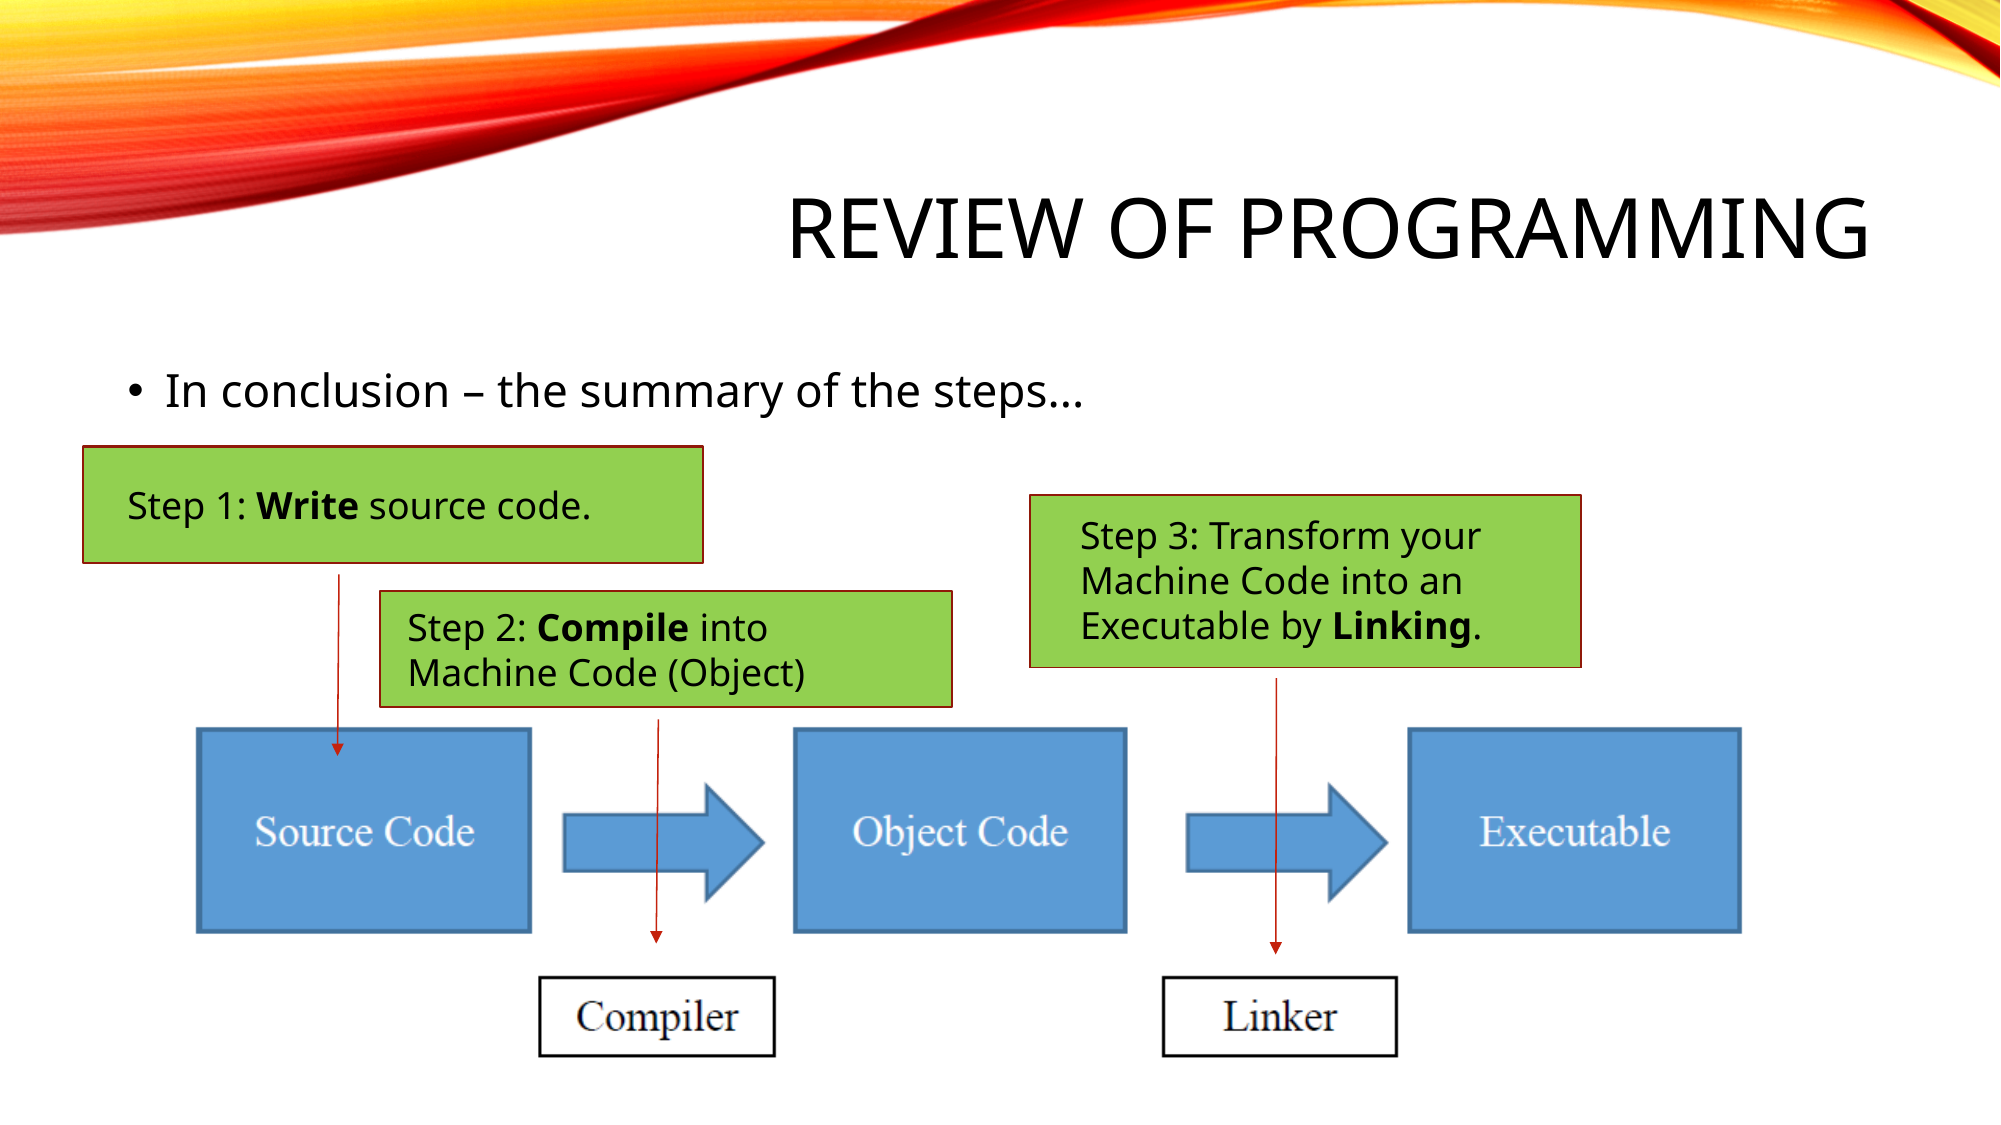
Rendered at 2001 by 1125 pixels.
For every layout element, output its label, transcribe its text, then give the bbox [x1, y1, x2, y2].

text_box Step 2: Compile into Machine Code (Object) [392, 596, 920, 668]
text_box Step 1: Write source code. [112, 474, 640, 534]
list In conclusion – the summary of the steps... [112, 360, 1888, 1021]
text_box [82, 445, 112, 564]
picture [164, 668, 1775, 1078]
picture [0, 0, 2000, 237]
text_box Step 3: Transform your Machine Code into an Executable by Linking. [1065, 504, 1593, 655]
title Review of Programming [474, 125, 1888, 338]
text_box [655, 719, 659, 944]
